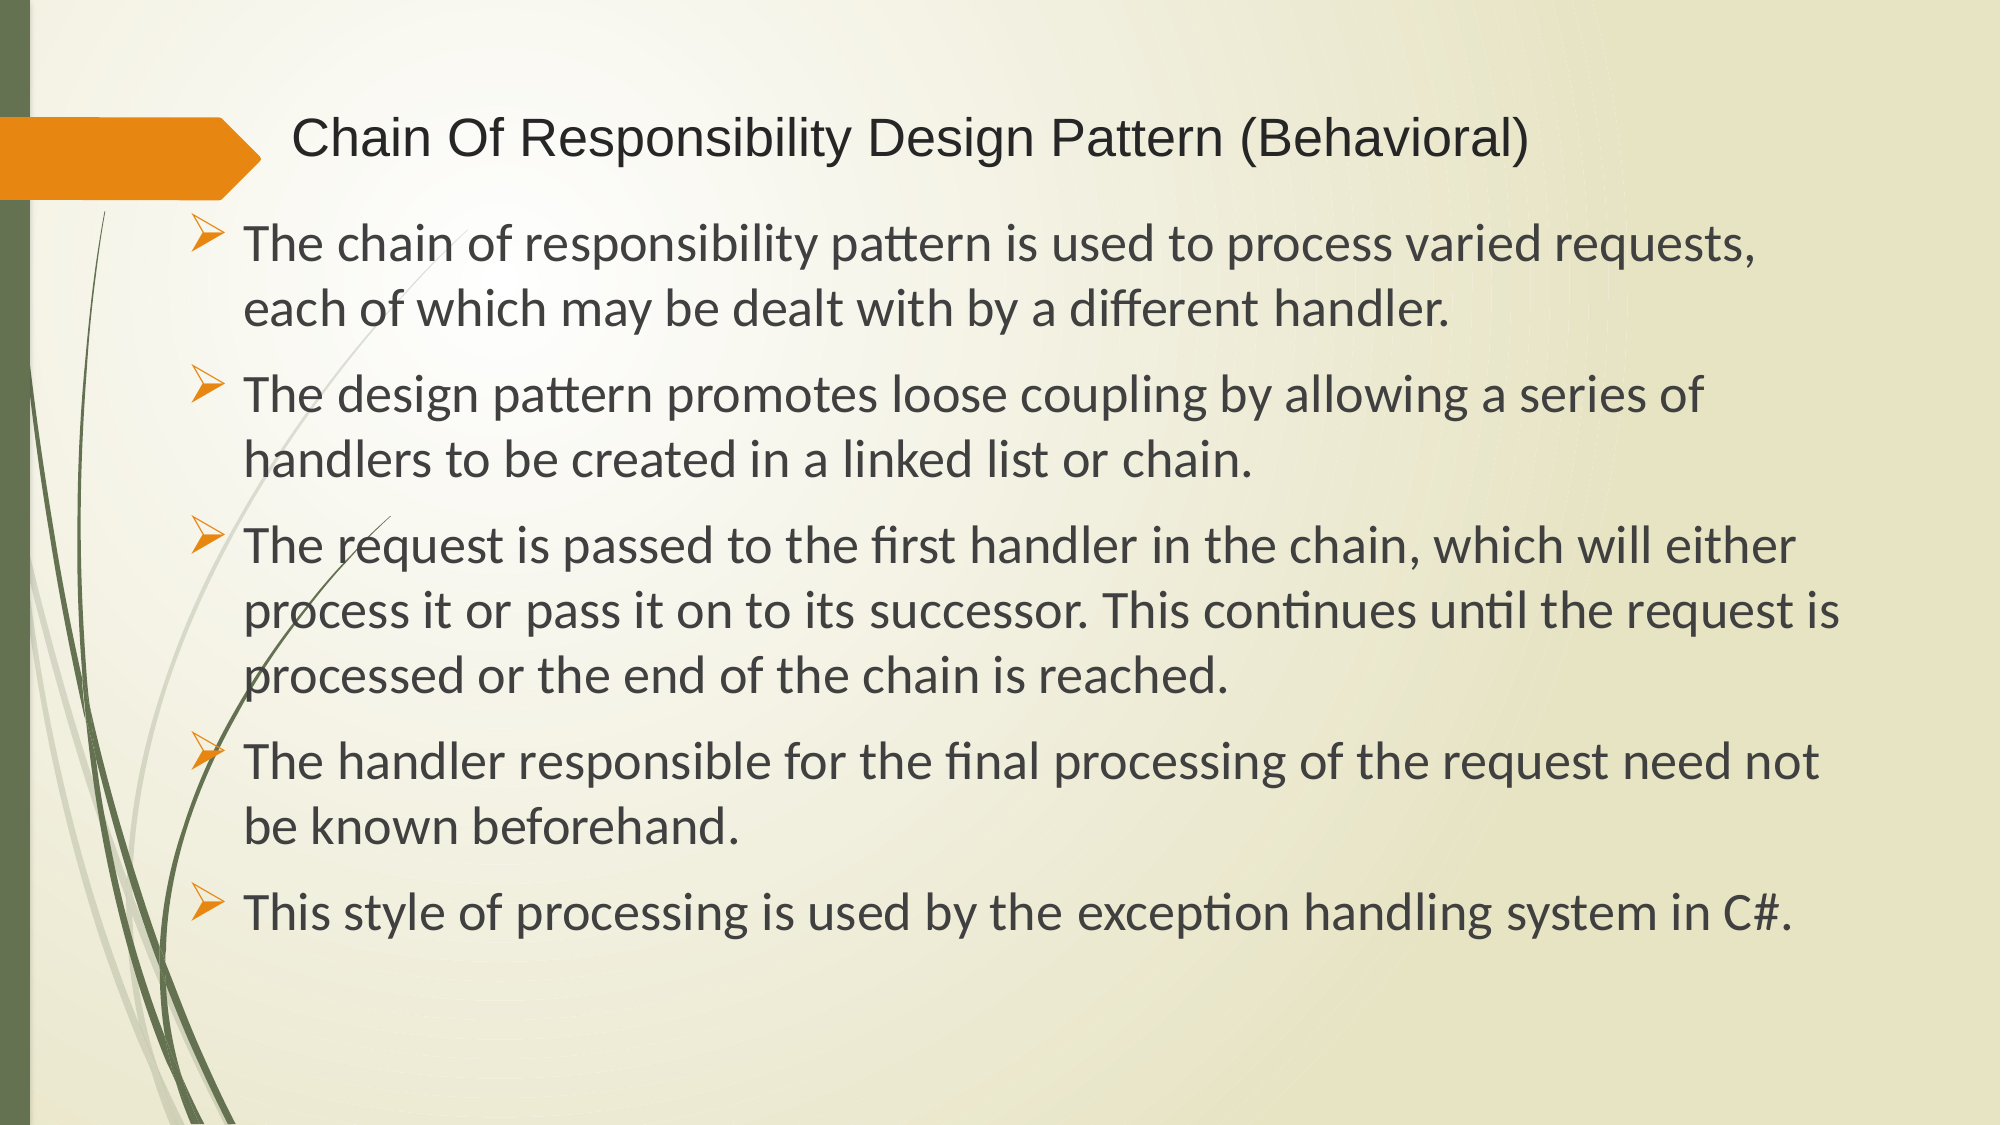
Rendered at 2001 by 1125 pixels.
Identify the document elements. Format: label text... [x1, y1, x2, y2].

title Chain Of Responsibility Design Pattern (Behavioral) [276, 95, 1740, 199]
list The chain of responsibility pattern is used to process varied requests, each of which may be dealt with by a different handler. The design pattern promotes loose coupling by allowing a series of handlers to be created in a linked list or chain. The request is passed to the first handler in the chain, which will either process it or pass it on to its successor. This continues until the request is processed or the end of the chain is reached. The handler responsible for the final processing of the request need not be known beforehand. This style of processing is used by the exception handling system in C#. [171, 199, 1891, 1110]
